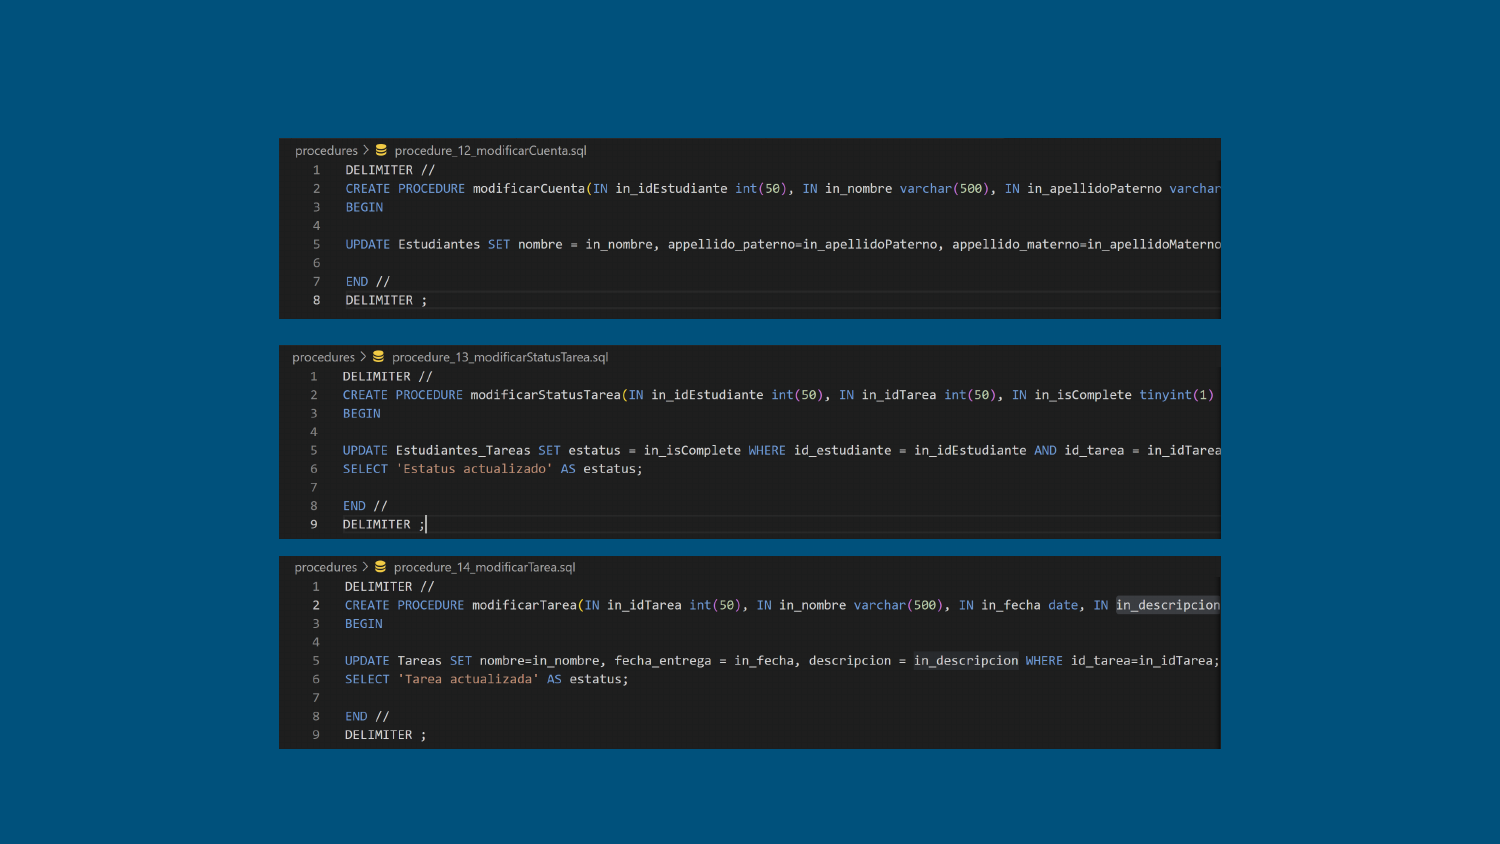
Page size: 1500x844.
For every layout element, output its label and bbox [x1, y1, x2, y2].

picture [280, 557, 1220, 748]
picture [280, 139, 1220, 318]
picture [280, 346, 1220, 538]
